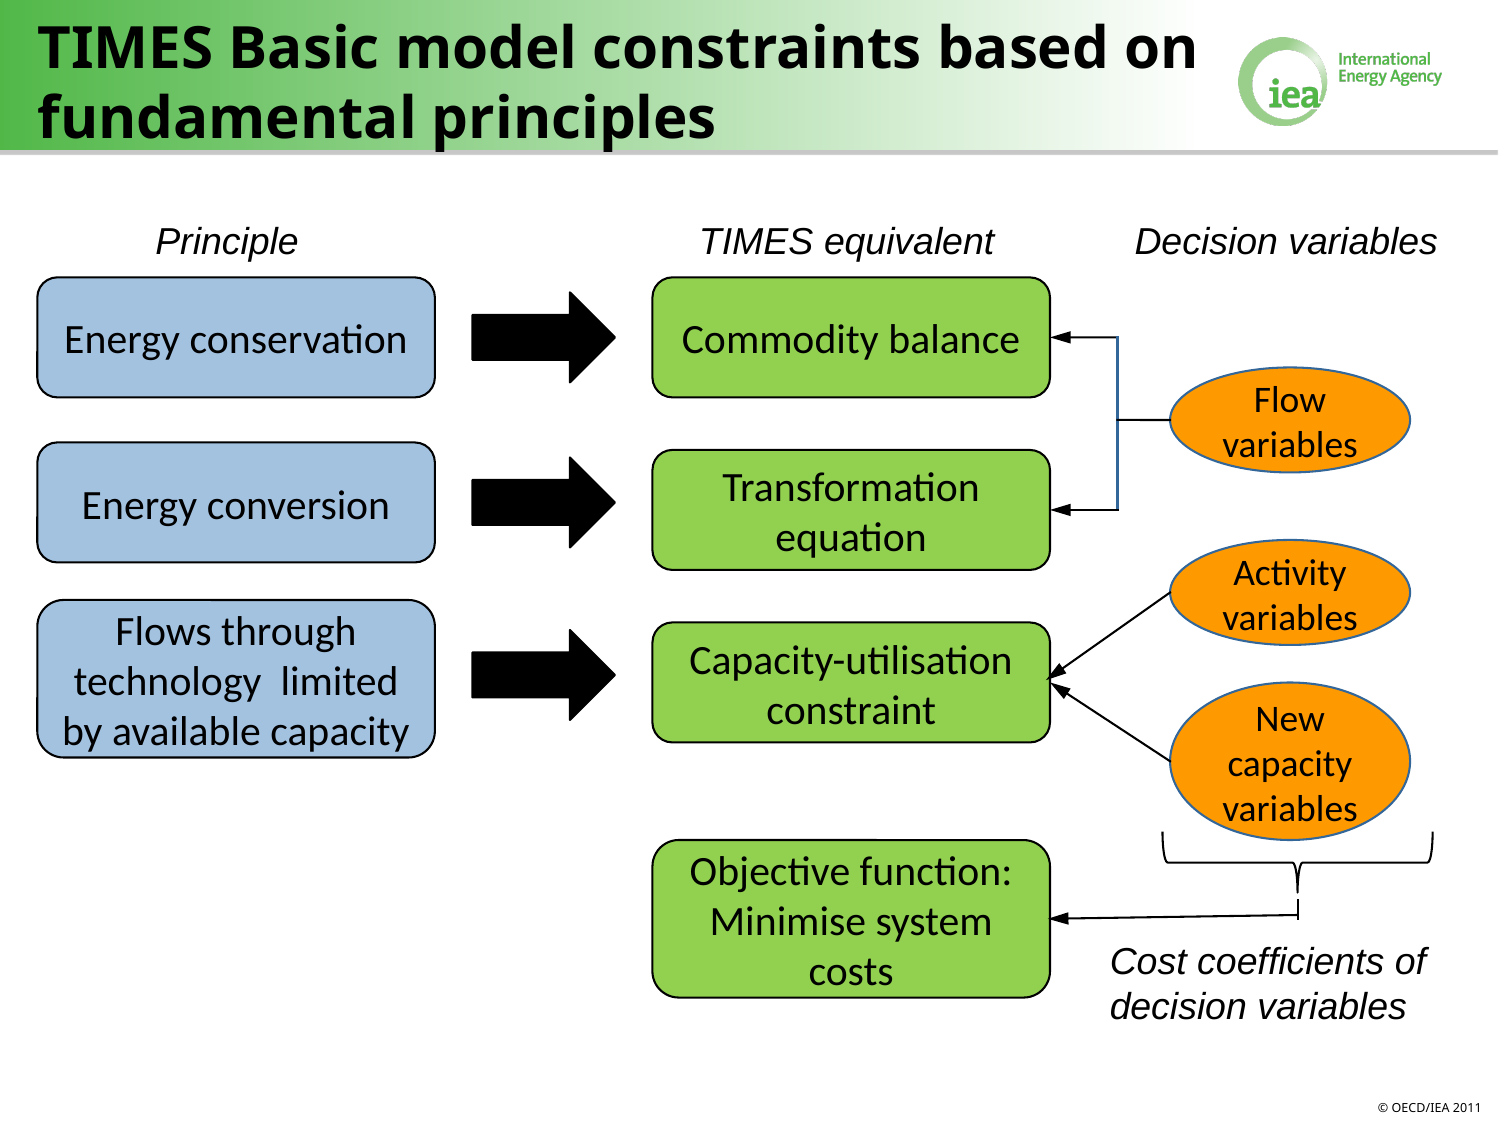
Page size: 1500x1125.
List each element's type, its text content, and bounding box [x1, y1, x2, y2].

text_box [1045, 209, 1456, 830]
title TIMES Basic model constraints based on fundamental principles [22, 2, 1231, 158]
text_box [37, 599, 1040, 758]
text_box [37, 209, 1044, 398]
picture [1238, 37, 1442, 126]
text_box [37, 442, 1040, 571]
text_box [652, 832, 1488, 1037]
